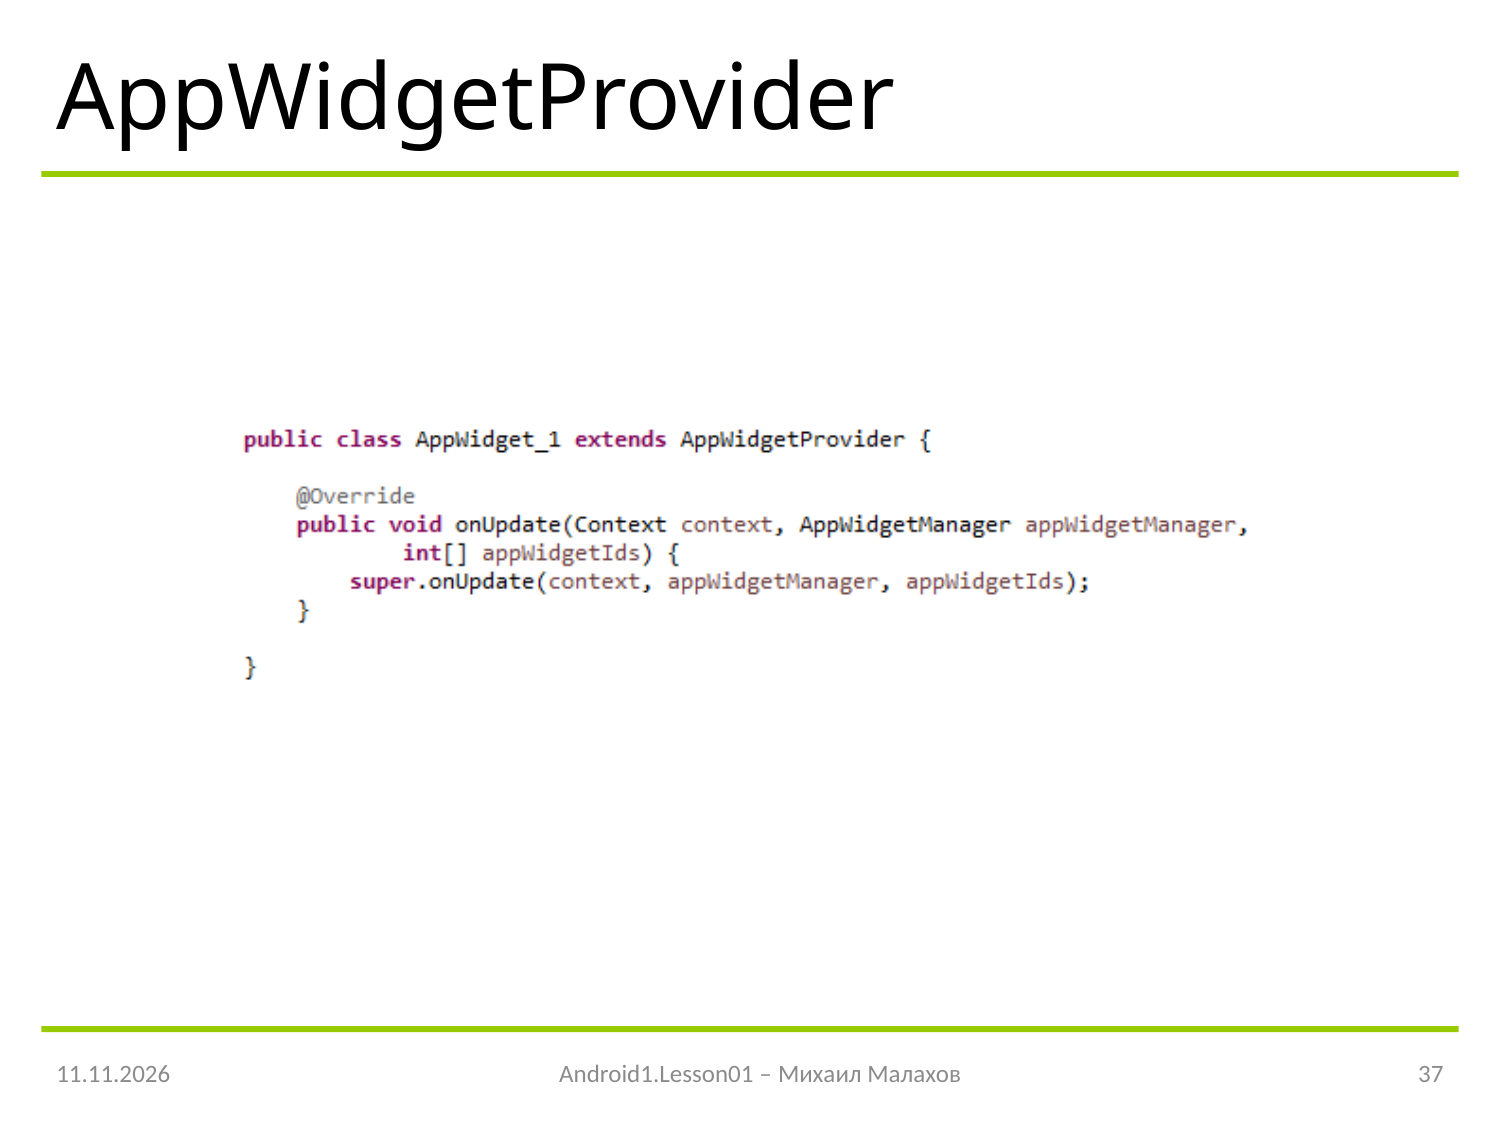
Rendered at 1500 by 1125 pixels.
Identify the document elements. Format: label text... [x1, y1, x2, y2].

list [242, 415, 1258, 697]
title AppWidgetProvider [41, 40, 1459, 159]
footer Android1.Lesson01 – Михаил Малахов [247, 1042, 1273, 1103]
slide_number 37 [1273, 1042, 1459, 1103]
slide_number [41, 1042, 247, 1103]
